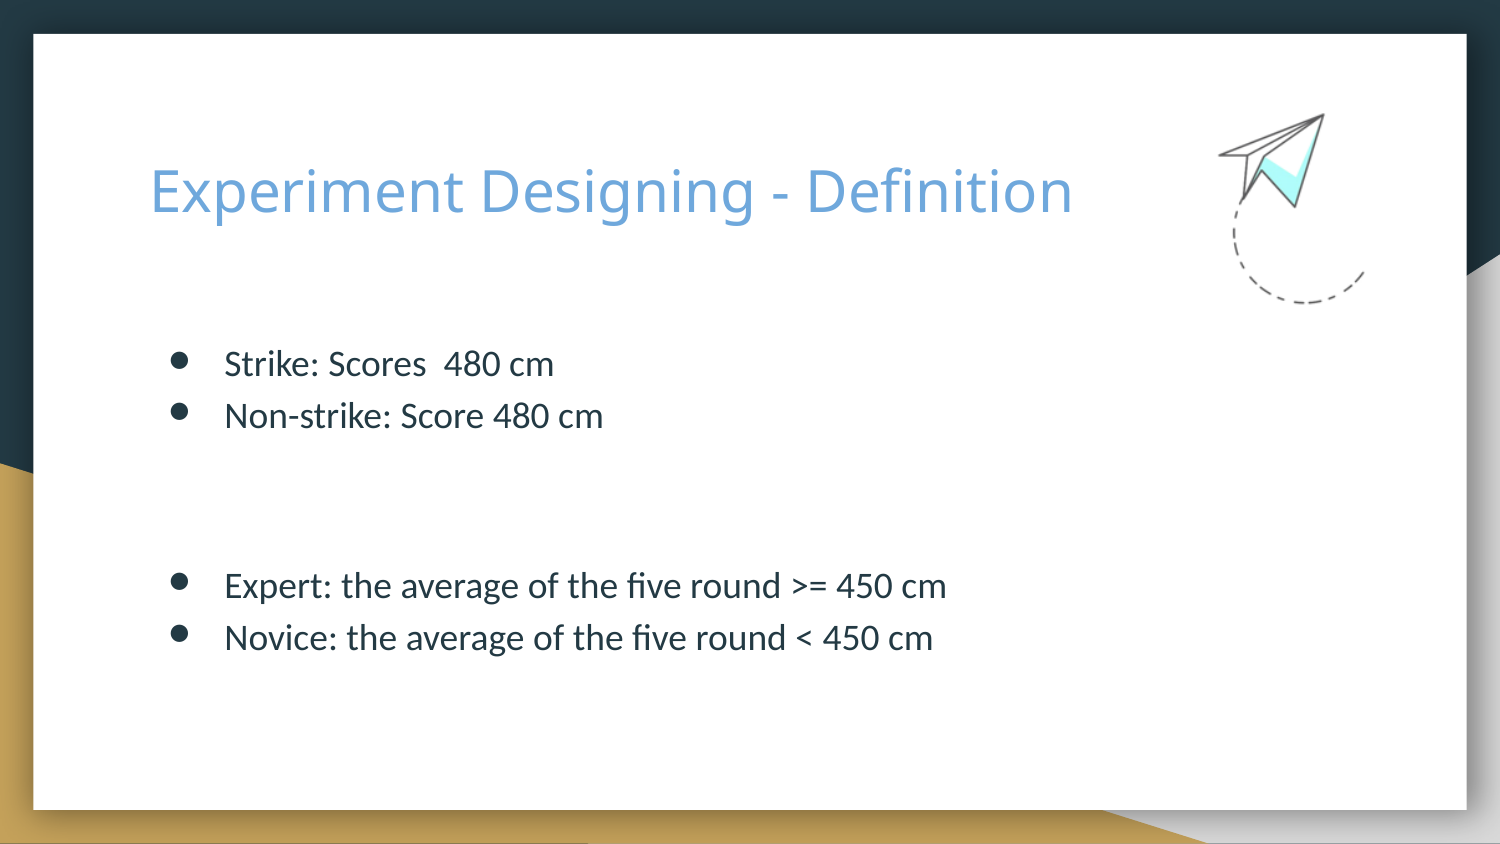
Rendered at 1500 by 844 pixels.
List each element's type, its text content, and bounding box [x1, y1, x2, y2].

title Experiment Designing - Definition [134, 138, 1116, 239]
picture [1121, 38, 1462, 380]
list Strike: Scores 480 cm Non-strike: Score 480 cm Expert: the average of the five round >= 450 cm Novice: the average of the five round < 450 cm [134, 239, 1366, 641]
